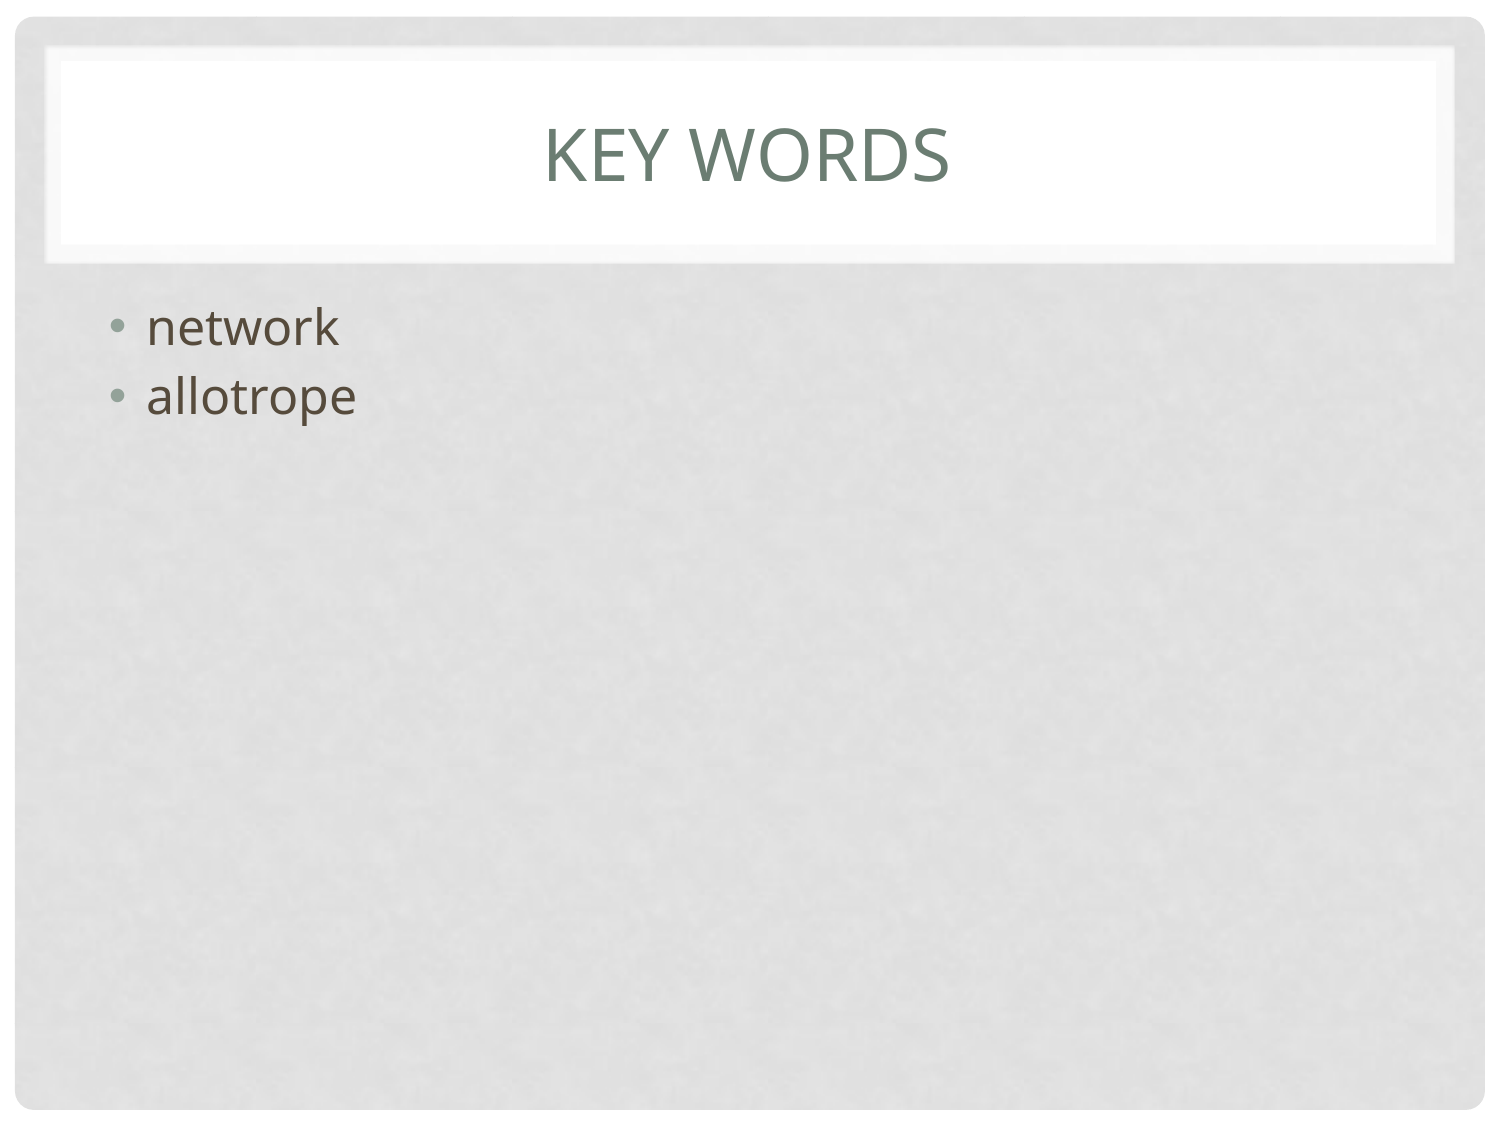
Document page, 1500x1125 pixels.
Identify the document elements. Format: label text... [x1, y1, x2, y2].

title Key words [69, 66, 1425, 238]
list network allotrope [75, 287, 1425, 1005]
